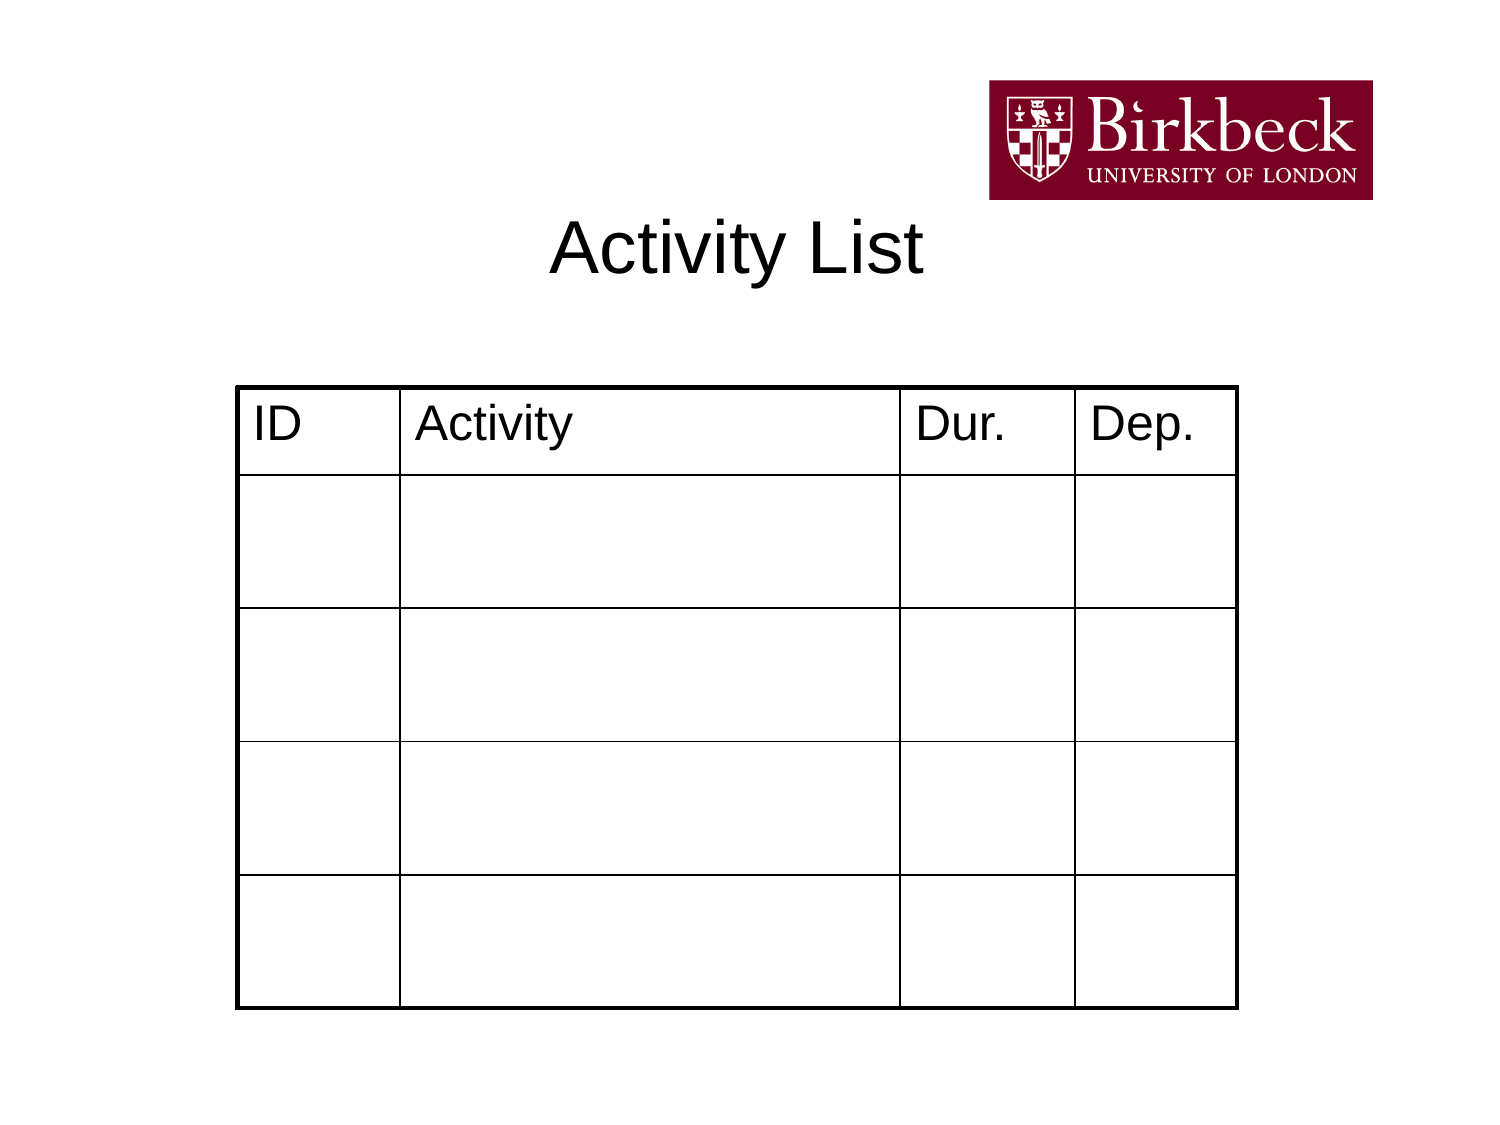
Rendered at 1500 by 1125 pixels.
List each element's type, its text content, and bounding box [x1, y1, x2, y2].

table_header Dur. [901, 390, 1074, 474]
table_cell [901, 609, 1074, 741]
table_cell [240, 742, 399, 874]
table_cell [1076, 876, 1235, 1006]
table_cell [901, 876, 1074, 1006]
table_cell [401, 609, 899, 741]
table_cell [1076, 609, 1235, 741]
table_cell [240, 609, 399, 741]
table_cell [901, 742, 1074, 874]
title Activity List [99, 149, 1376, 338]
table_header Activity [401, 390, 899, 474]
table_cell [1076, 742, 1235, 874]
table_cell [401, 876, 899, 1006]
table_cell [401, 476, 899, 607]
table_cell [1076, 476, 1235, 607]
table_cell [401, 742, 899, 874]
picture [987, 78, 1375, 149]
table_cell [240, 476, 399, 607]
table_cell [901, 476, 1074, 607]
table_header Dep. [1076, 390, 1235, 474]
table_header ID [240, 390, 399, 474]
table_cell [240, 876, 399, 1006]
